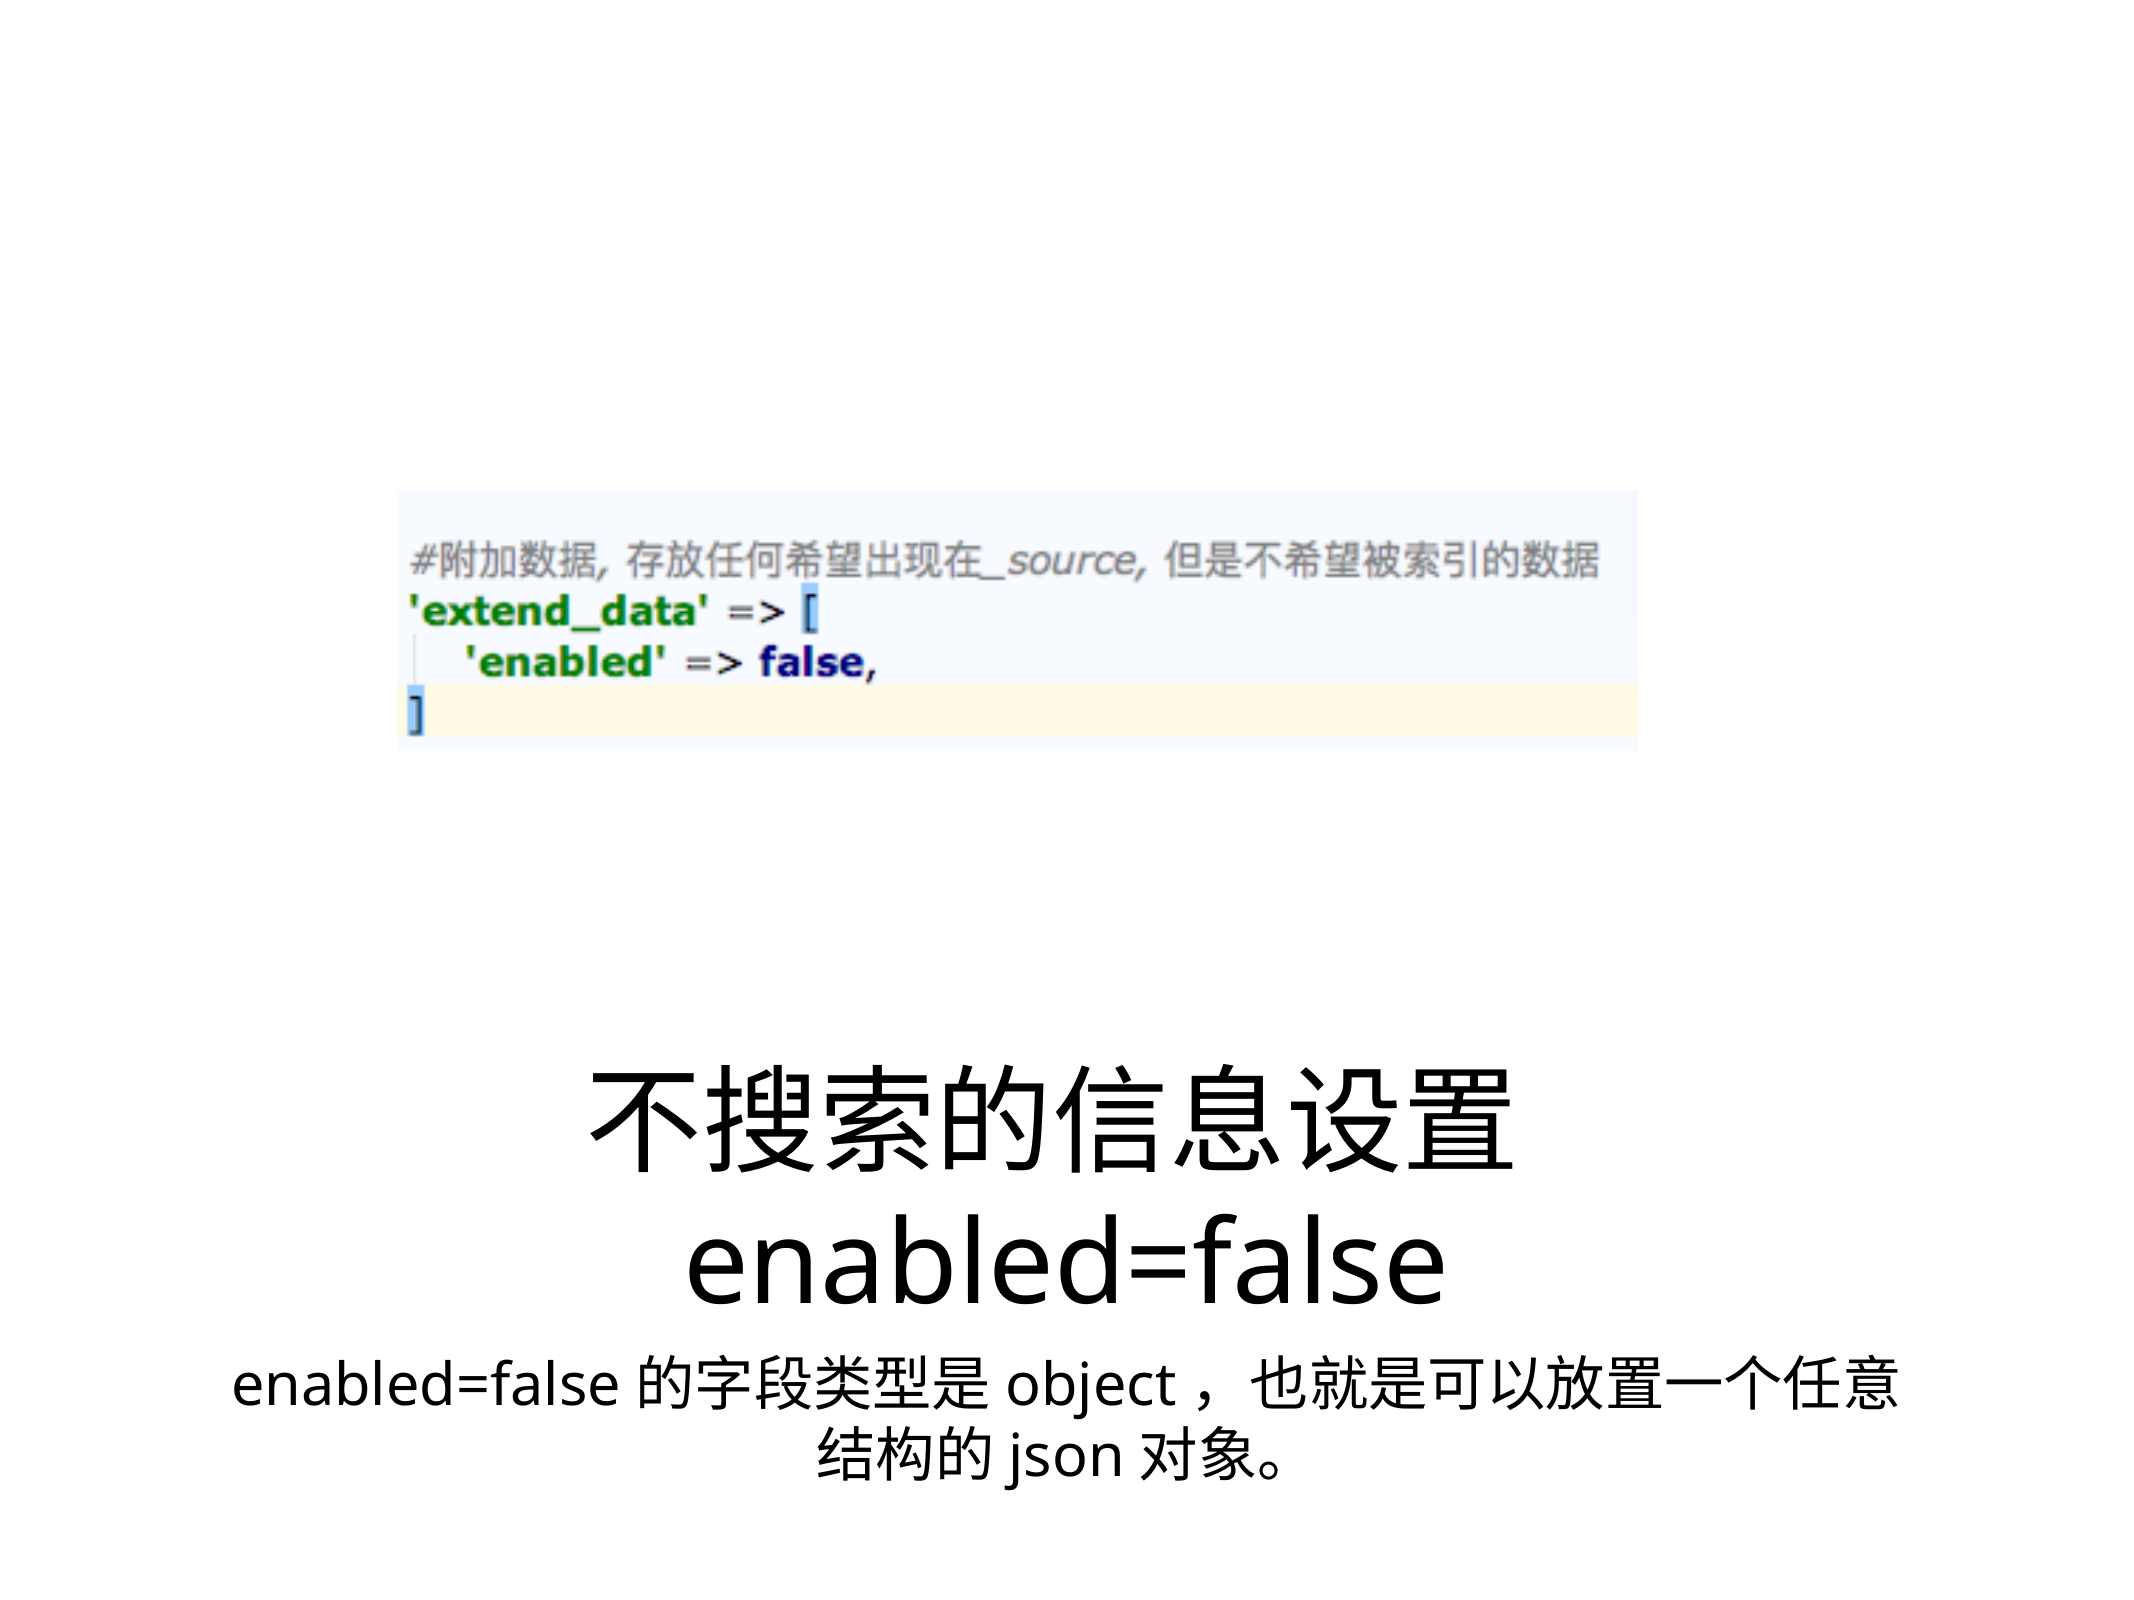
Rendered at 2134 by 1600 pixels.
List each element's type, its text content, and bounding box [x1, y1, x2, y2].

list enabled=false的字段类型是object，也就是可以放置一个任意结构的json对象。 [207, 1336, 1926, 1524]
picture [396, 489, 1638, 751]
title 不搜索的信息设置enabled=false [207, 1101, 1926, 1336]
